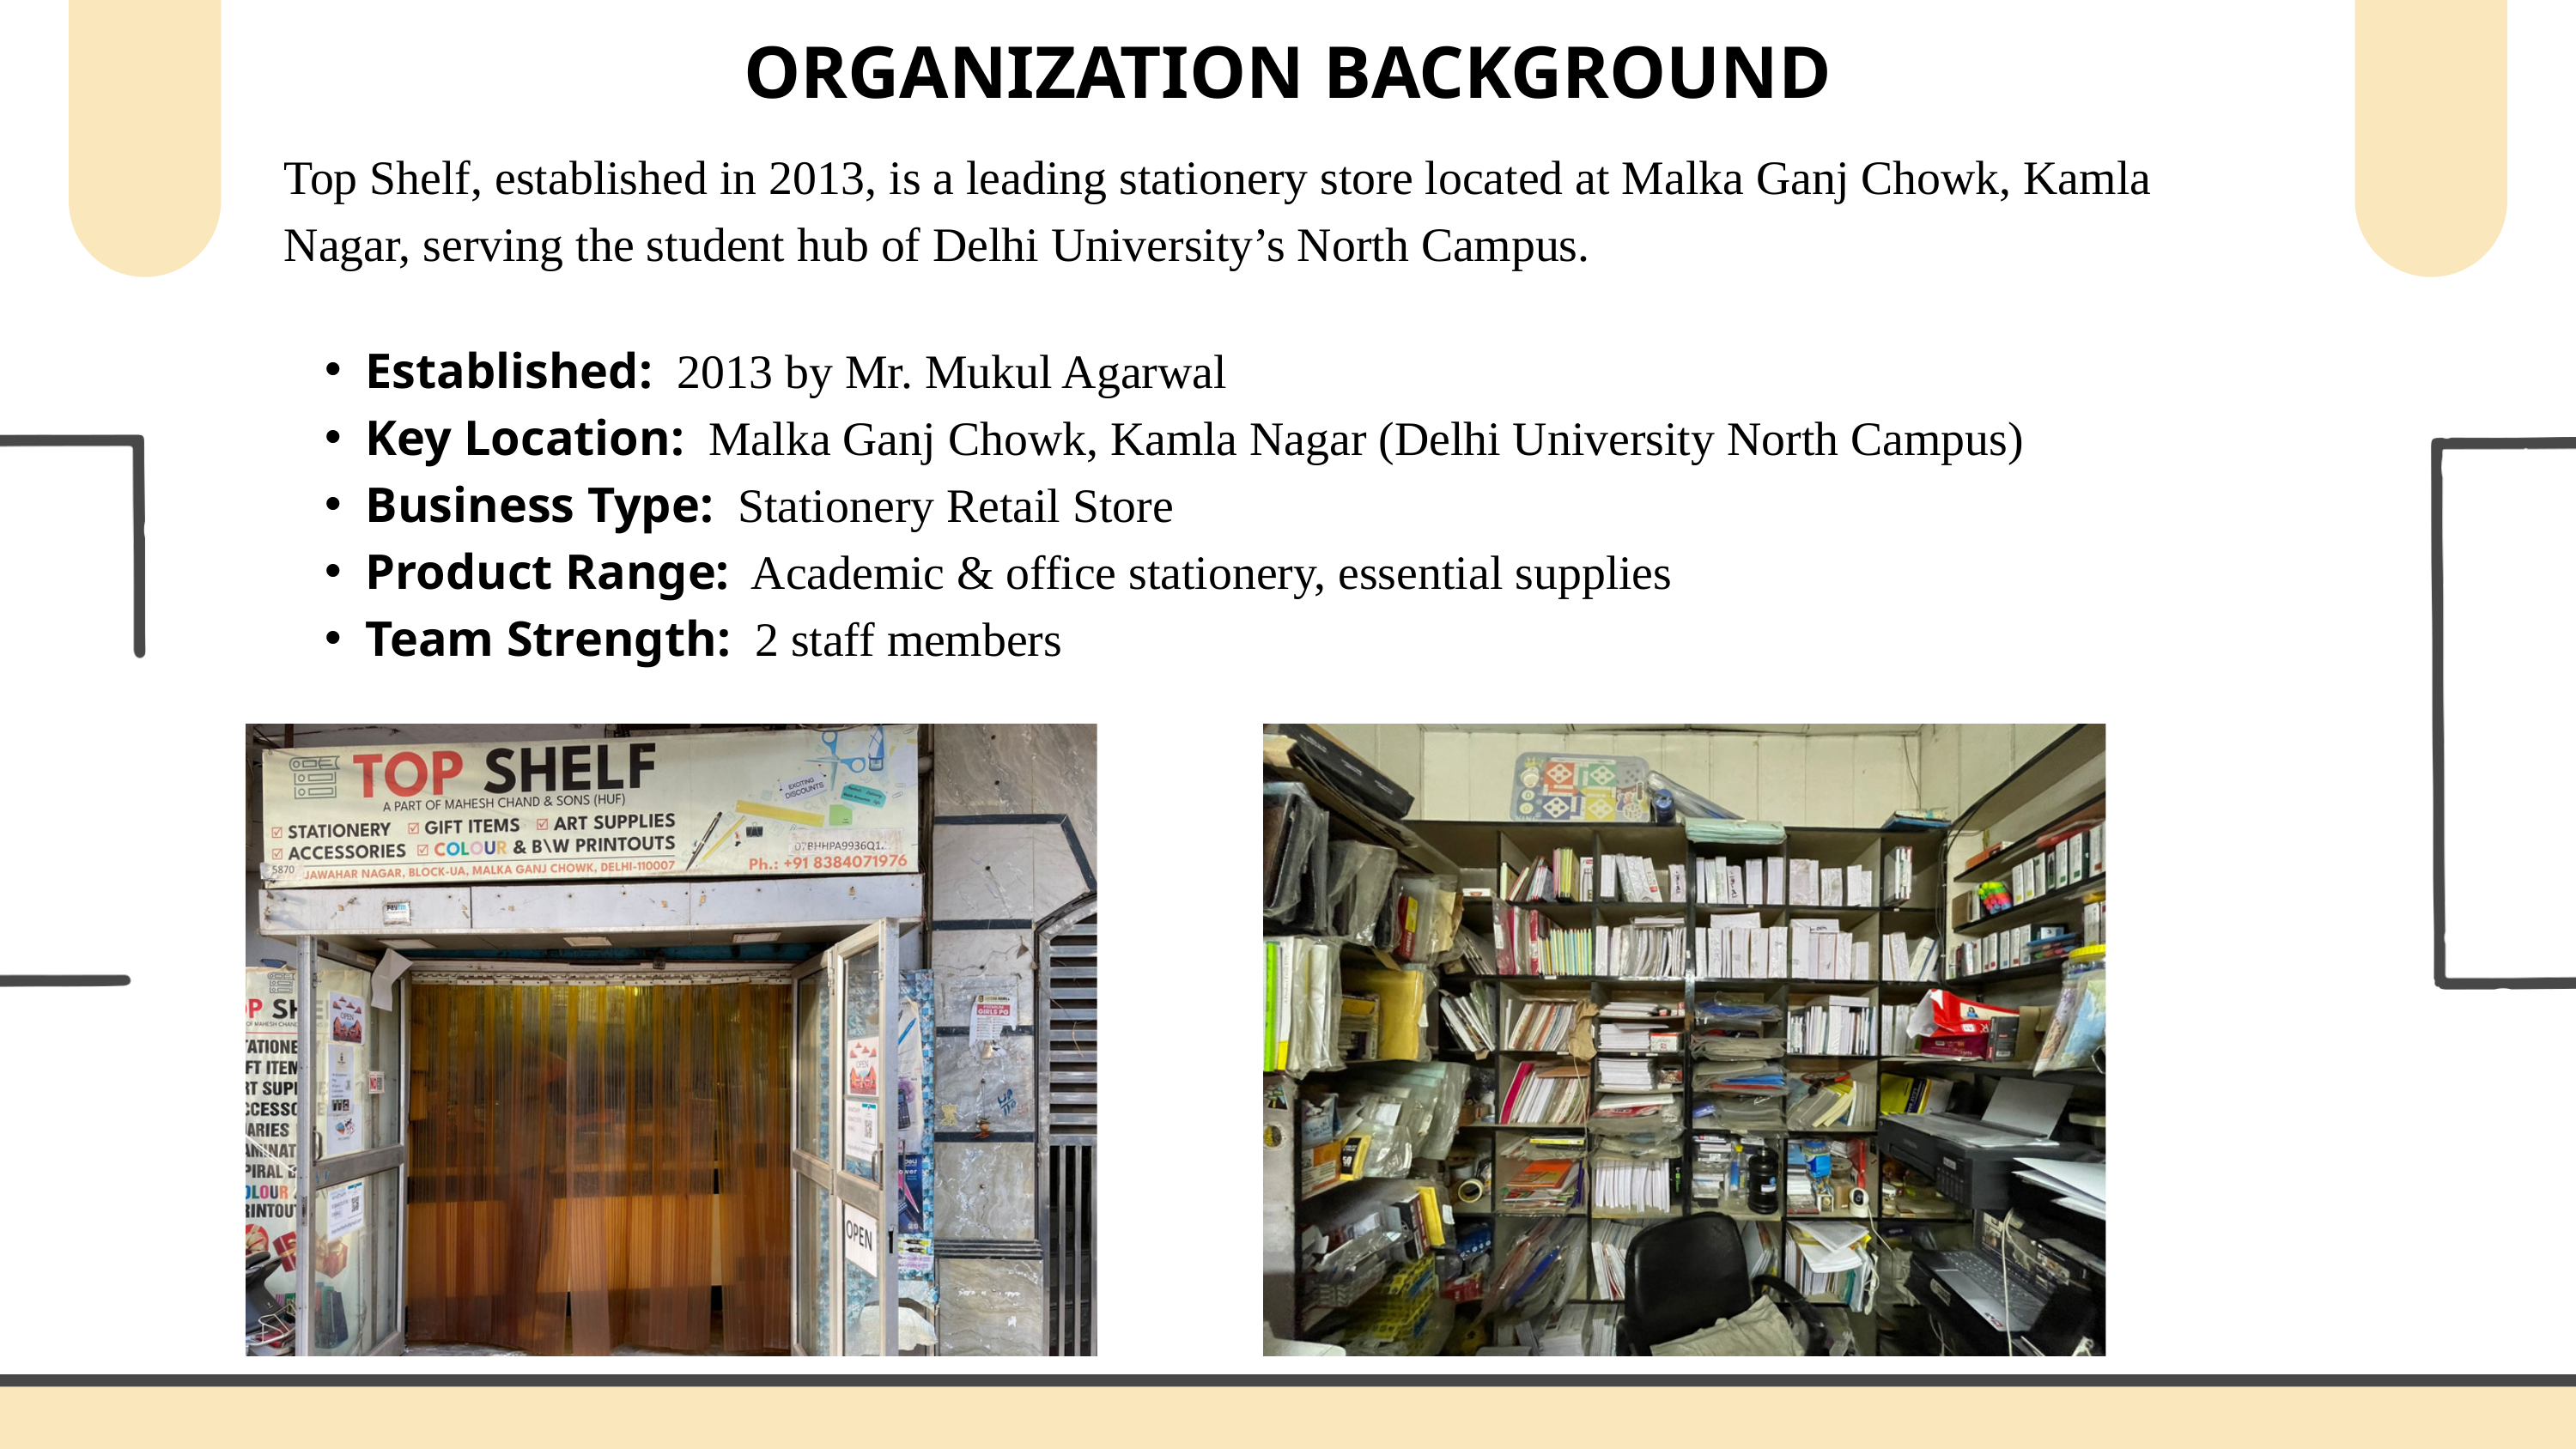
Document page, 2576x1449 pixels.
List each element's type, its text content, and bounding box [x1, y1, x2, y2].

text_box [2431, 434, 2576, 990]
text_box [0, 434, 146, 990]
text_box ORGANIZATION BACKGROUND [686, 12, 1890, 136]
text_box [2354, 0, 2508, 277]
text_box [0, 1379, 2576, 1449]
text_box [246, 724, 1097, 1356]
text_box Top Shelf, established in 2013, is a leading stationery store located at Malka Ganj Chowk, Kamla Nagar, serving the student hub of Delhi University’s North Campus. Established: 2013 by Mr. Mukul Agarwal Key Location: Malka Ganj Chowk, Kamla Nagar (Delhi University North Campus) Business Type: Stationery Retail Store Product Range: Academic & office stationery, essential supplies Team Strength: 2 staff members [283, 136, 2263, 822]
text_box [68, 0, 222, 277]
text_box [1263, 822, 2106, 1356]
